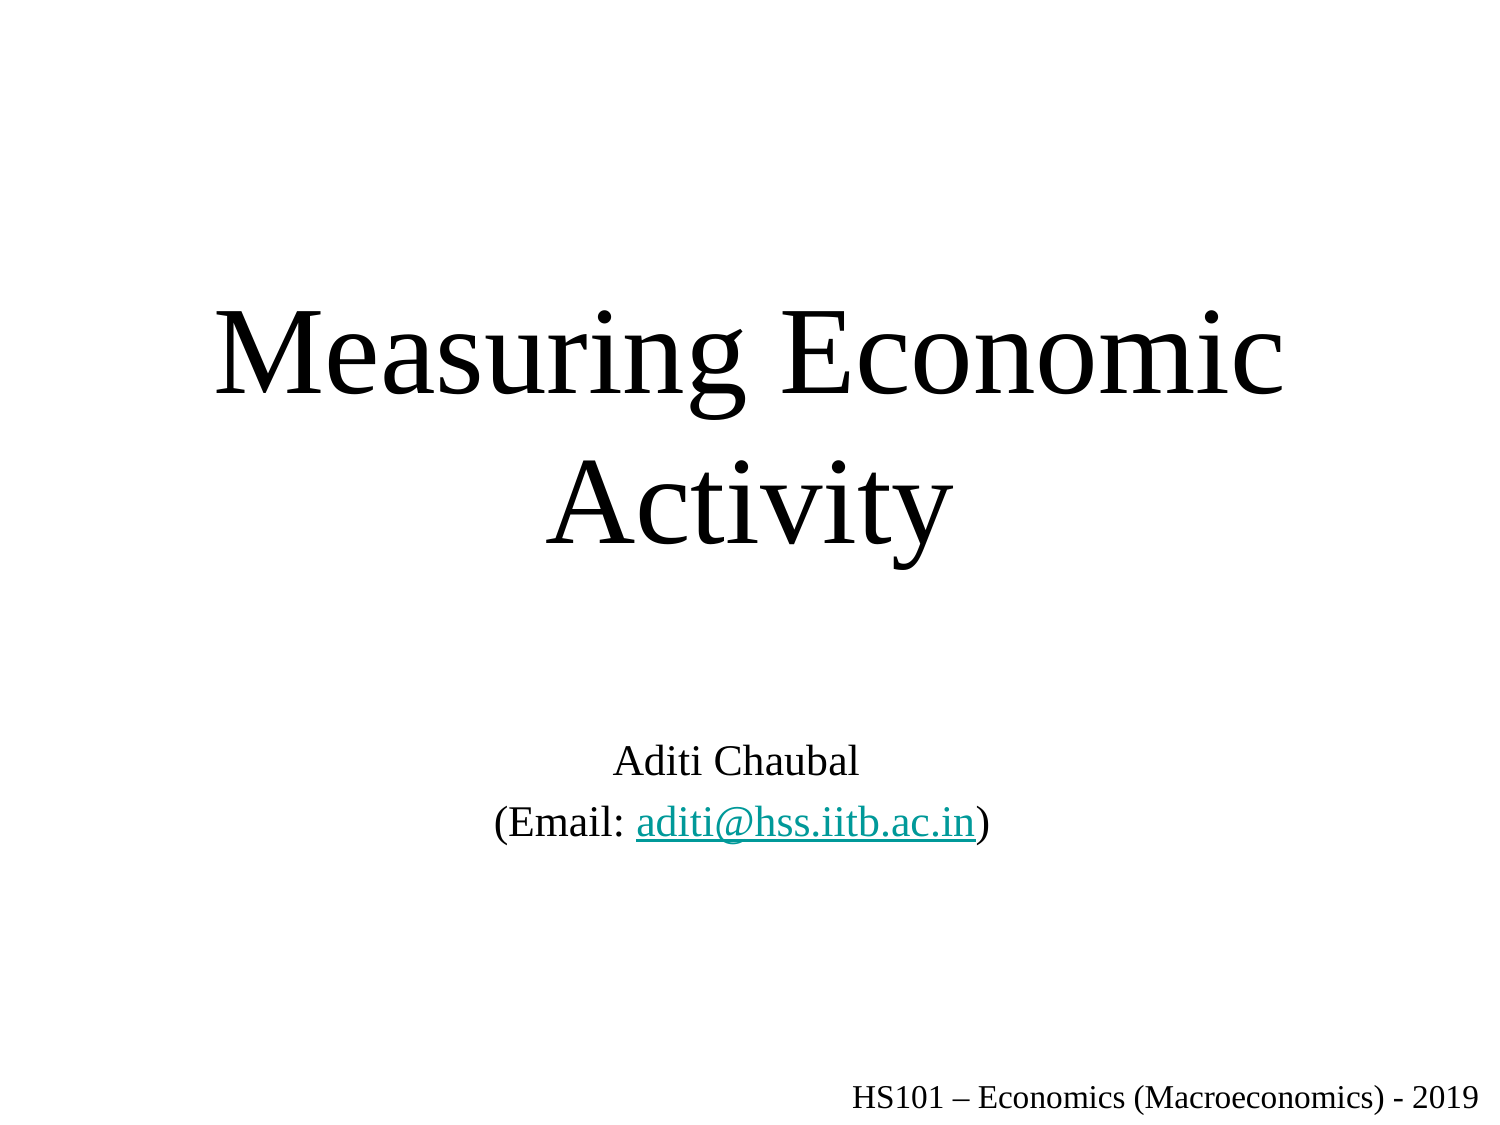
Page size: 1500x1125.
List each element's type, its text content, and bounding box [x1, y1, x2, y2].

text_box Aditi Chaubal (Email: aditi@hss.iitb.ac.in) [112, 724, 1372, 1041]
list HS101 – Economics (Macroeconomics) - 2019 [837, 1067, 1497, 1125]
title Measuring Economic Activity [187, 184, 1313, 576]
